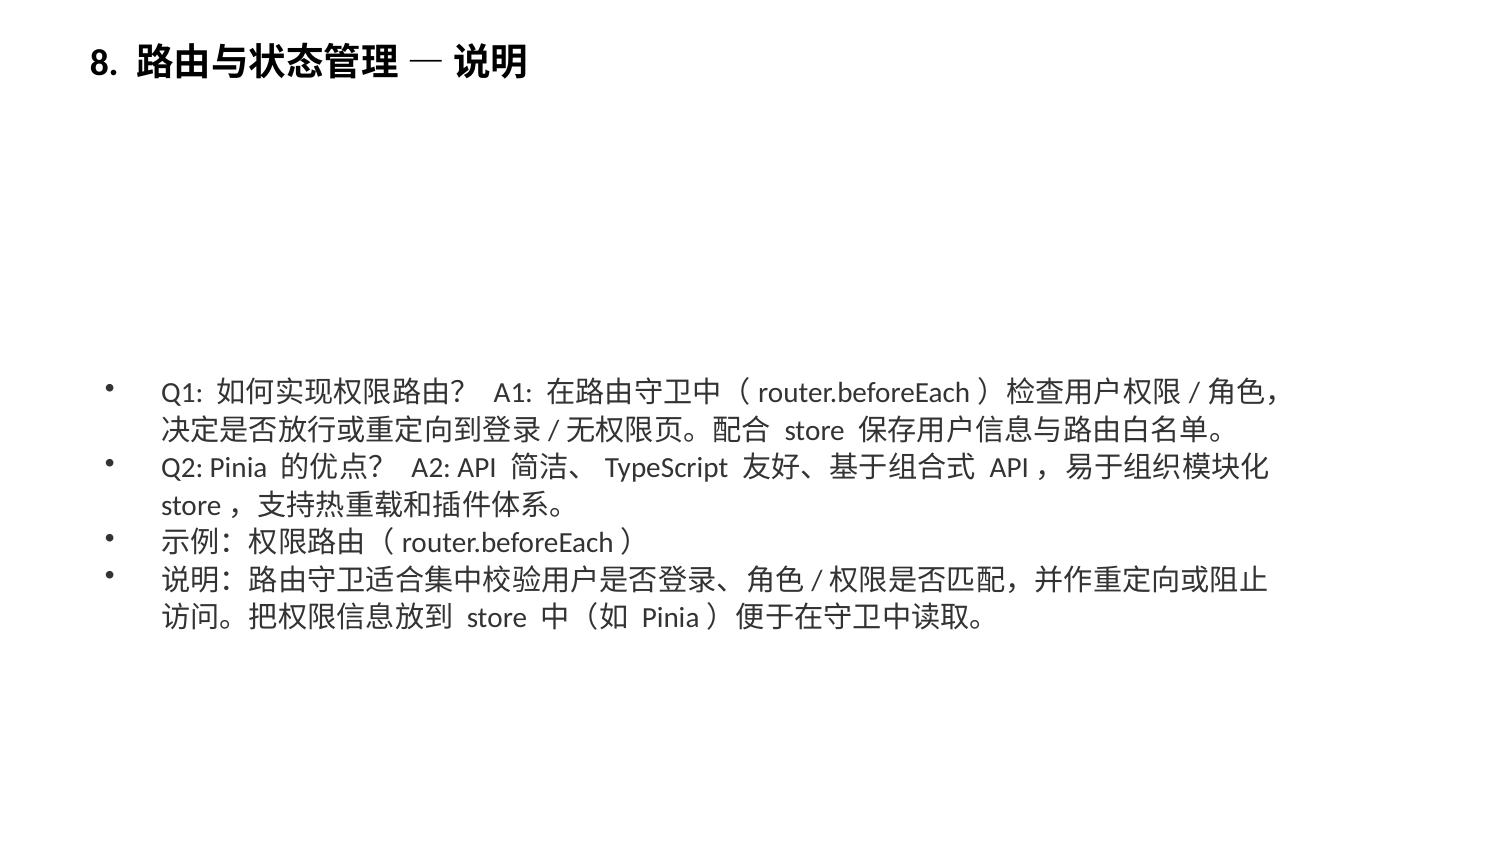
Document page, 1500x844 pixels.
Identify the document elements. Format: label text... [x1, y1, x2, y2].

text_box Q1: 如何实现权限路由？ A1: 在路由守卫中（router.beforeEach）检查用户权限/角色，决定是否放行或重定向到登录/无权限页。配合 store 保存用户信息与路由白名单。 Q2: Pinia 的优点？ A2: API 简洁、TypeScript 友好、基于组合式 API，易于组织模块化 store，支持热重载和插件体系。 示例：权限路由（router.beforeEach） 说明：路由守卫适合集中校验用户是否登录、角色/权限是否匹配，并作重定向或阻止访问。把权限信息放到 store 中（如 Pinia）便于在守卫中读取。 [89, 164, 1290, 840]
